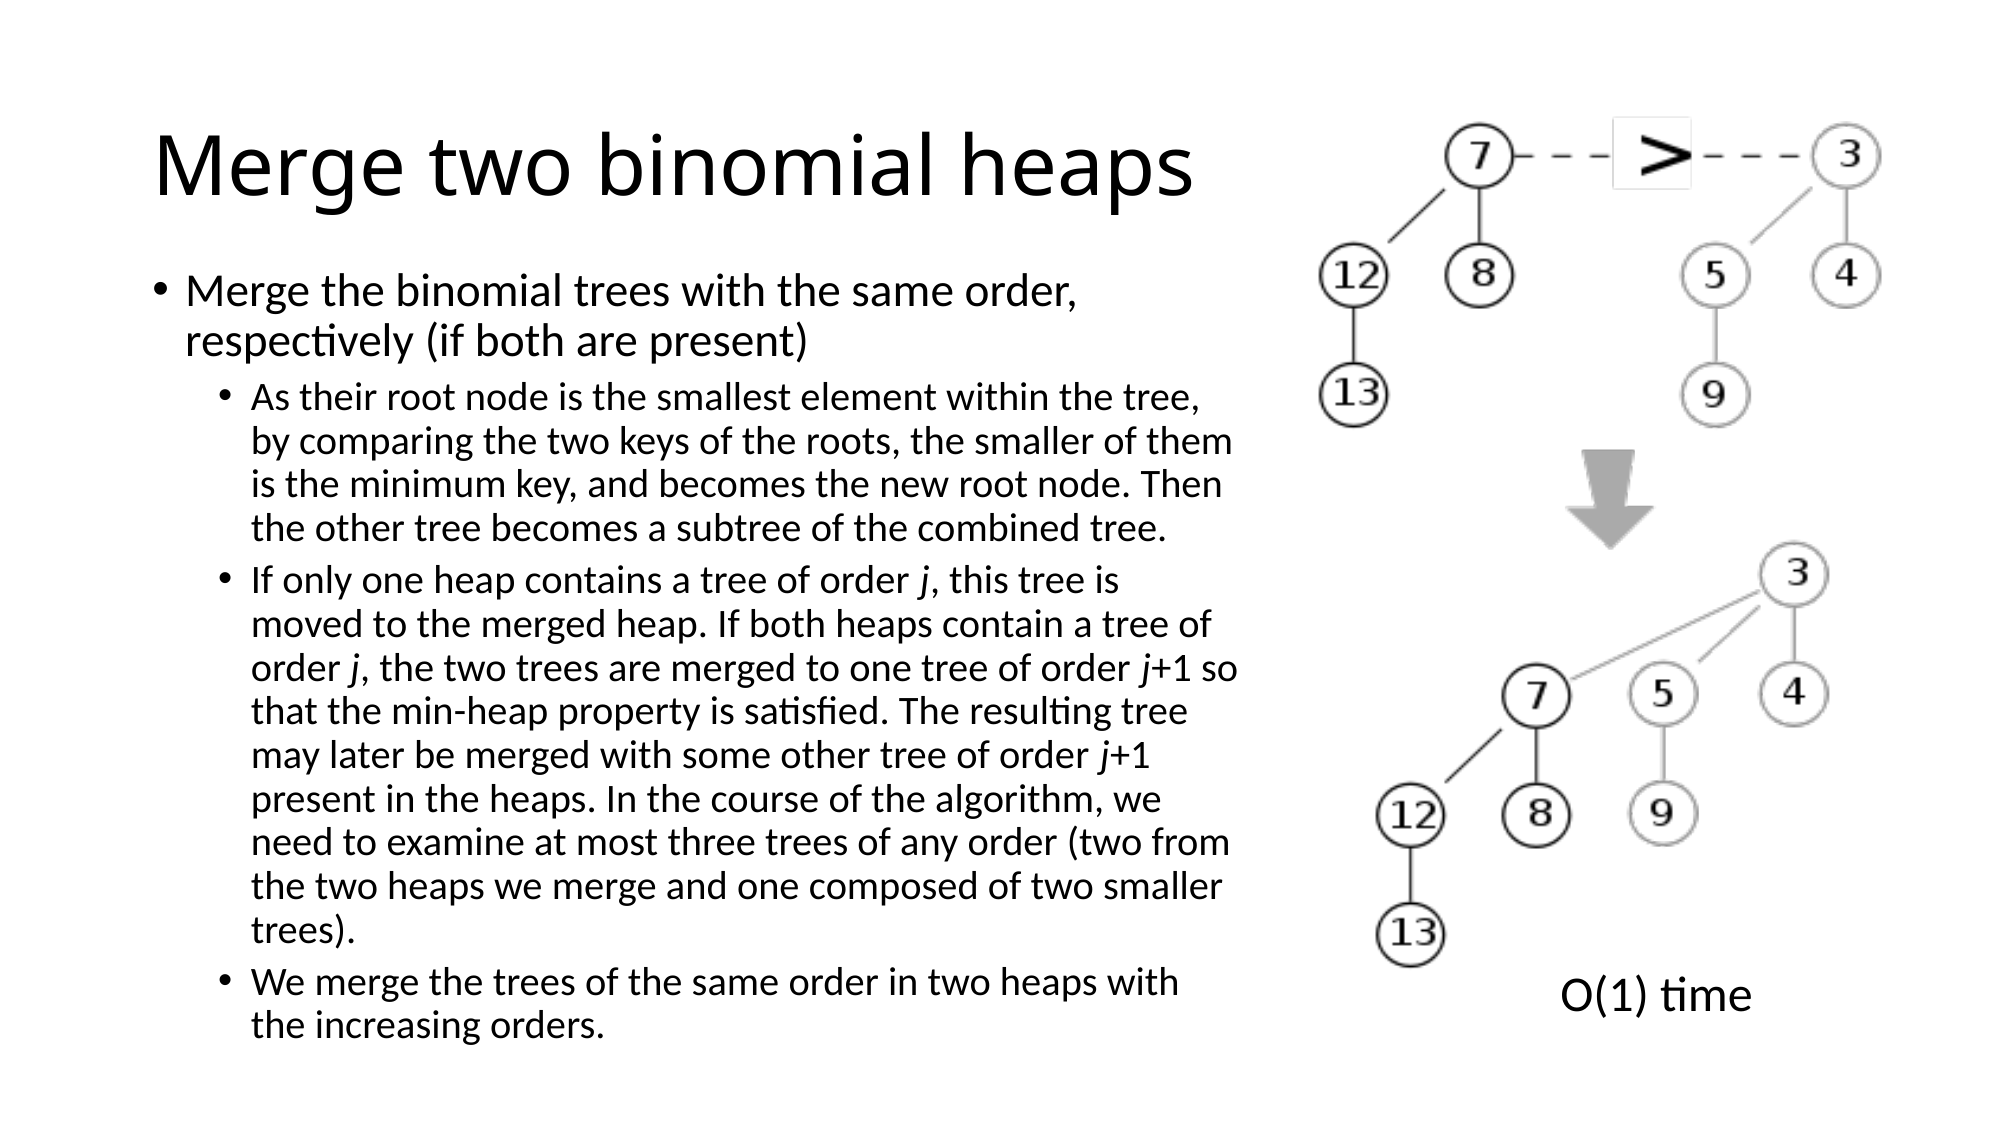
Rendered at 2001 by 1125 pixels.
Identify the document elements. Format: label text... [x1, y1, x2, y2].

text_box O(1) time [1545, 993, 1769, 1029]
title Merge two binomial heaps [137, 59, 1863, 278]
list Merge the binomial trees with the same order, respectively (if both are present) As their root node is the smallest element within the tree, by comparing the two keys of the roots, the smaller of them is the minimum key, and becomes the new root node. Then the other tree becomes a subtree of the combined tree. If only one heap contains a tree of order j, this tree is moved to the merged heap. If both heaps contain a tree of order j, the two trees are merged to one tree of order j+1 so that the min-heap property is satisfied. The resulting tree may later be merged with some other tree of order j+1 present in the heaps. In the course of the algorithm, we need to examine at most three trees of any order (two from the two heaps we merge and one composed of two smaller trees). We merge the trees of the same order in two heaps with the increasing orders. [137, 257, 1254, 1060]
picture [1277, 93, 1929, 993]
